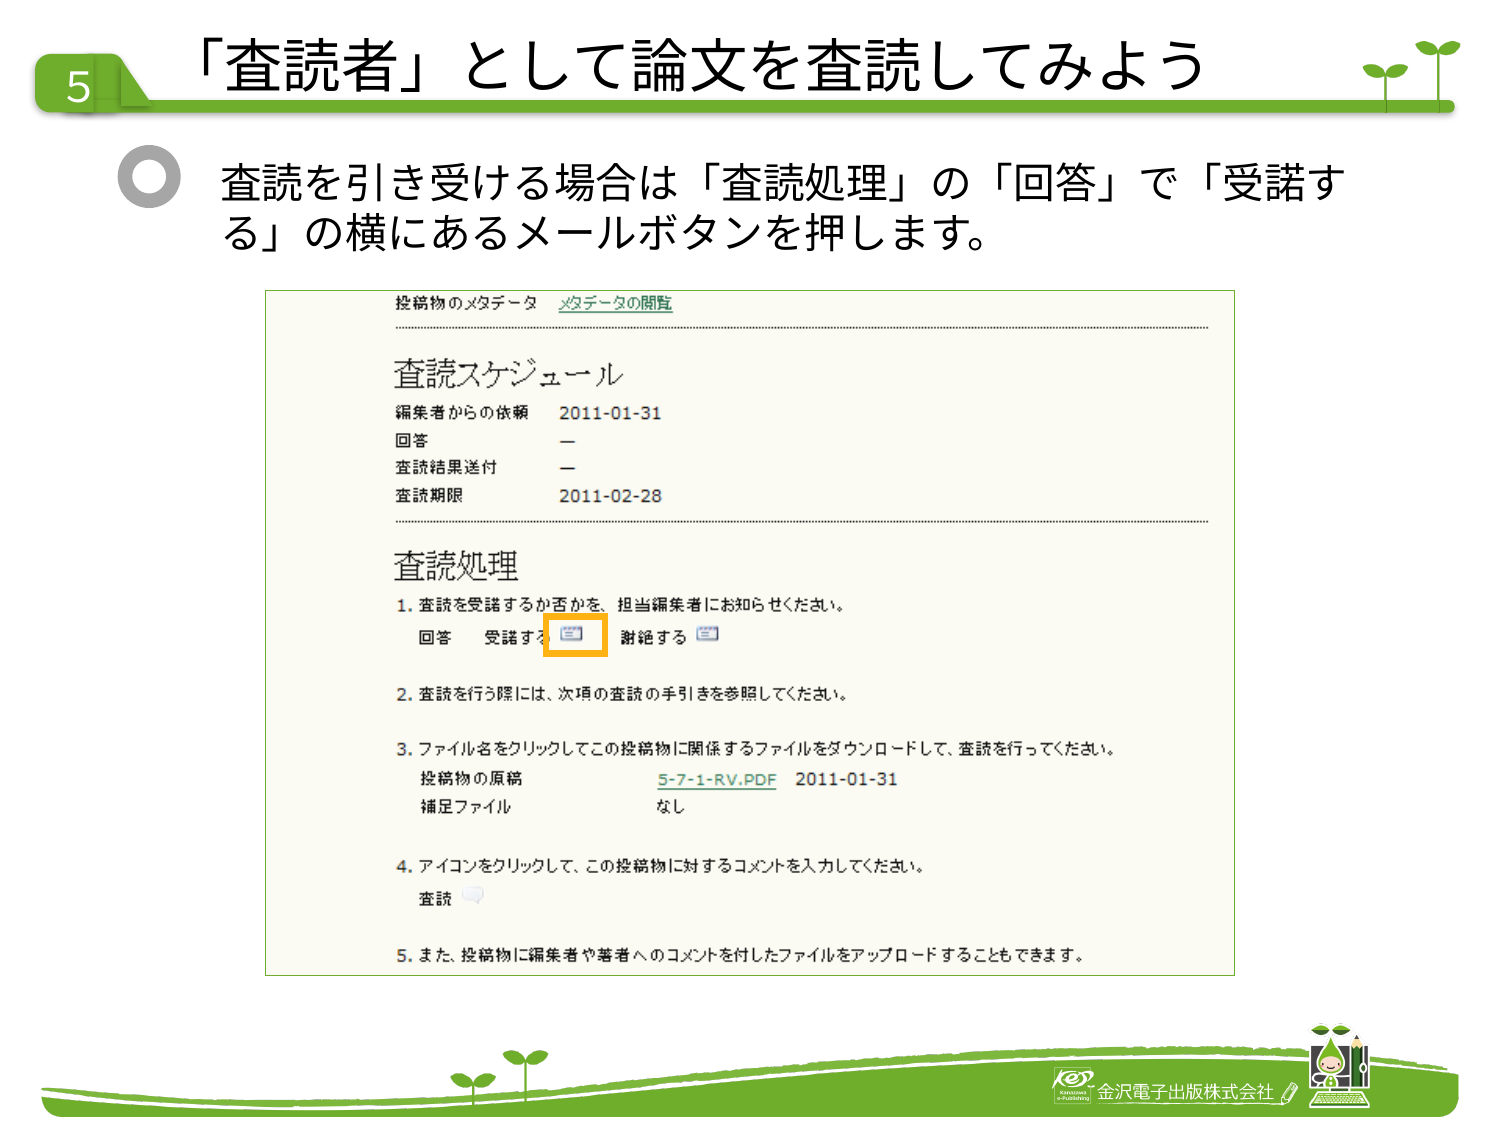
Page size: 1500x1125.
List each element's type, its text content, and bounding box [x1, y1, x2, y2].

picture [1362, 41, 1461, 113]
text_box [122, 150, 176, 203]
picture [41, 290, 1459, 1117]
text_box 査読を引き受ける場合は「査読処理」の「回答」で「受諾する」の横にあるメールボタンを押します。 [205, 149, 1381, 225]
text_box ５ [44, 53, 116, 118]
title 「査読者」として論文を査読してみよう [151, 6, 1339, 107]
